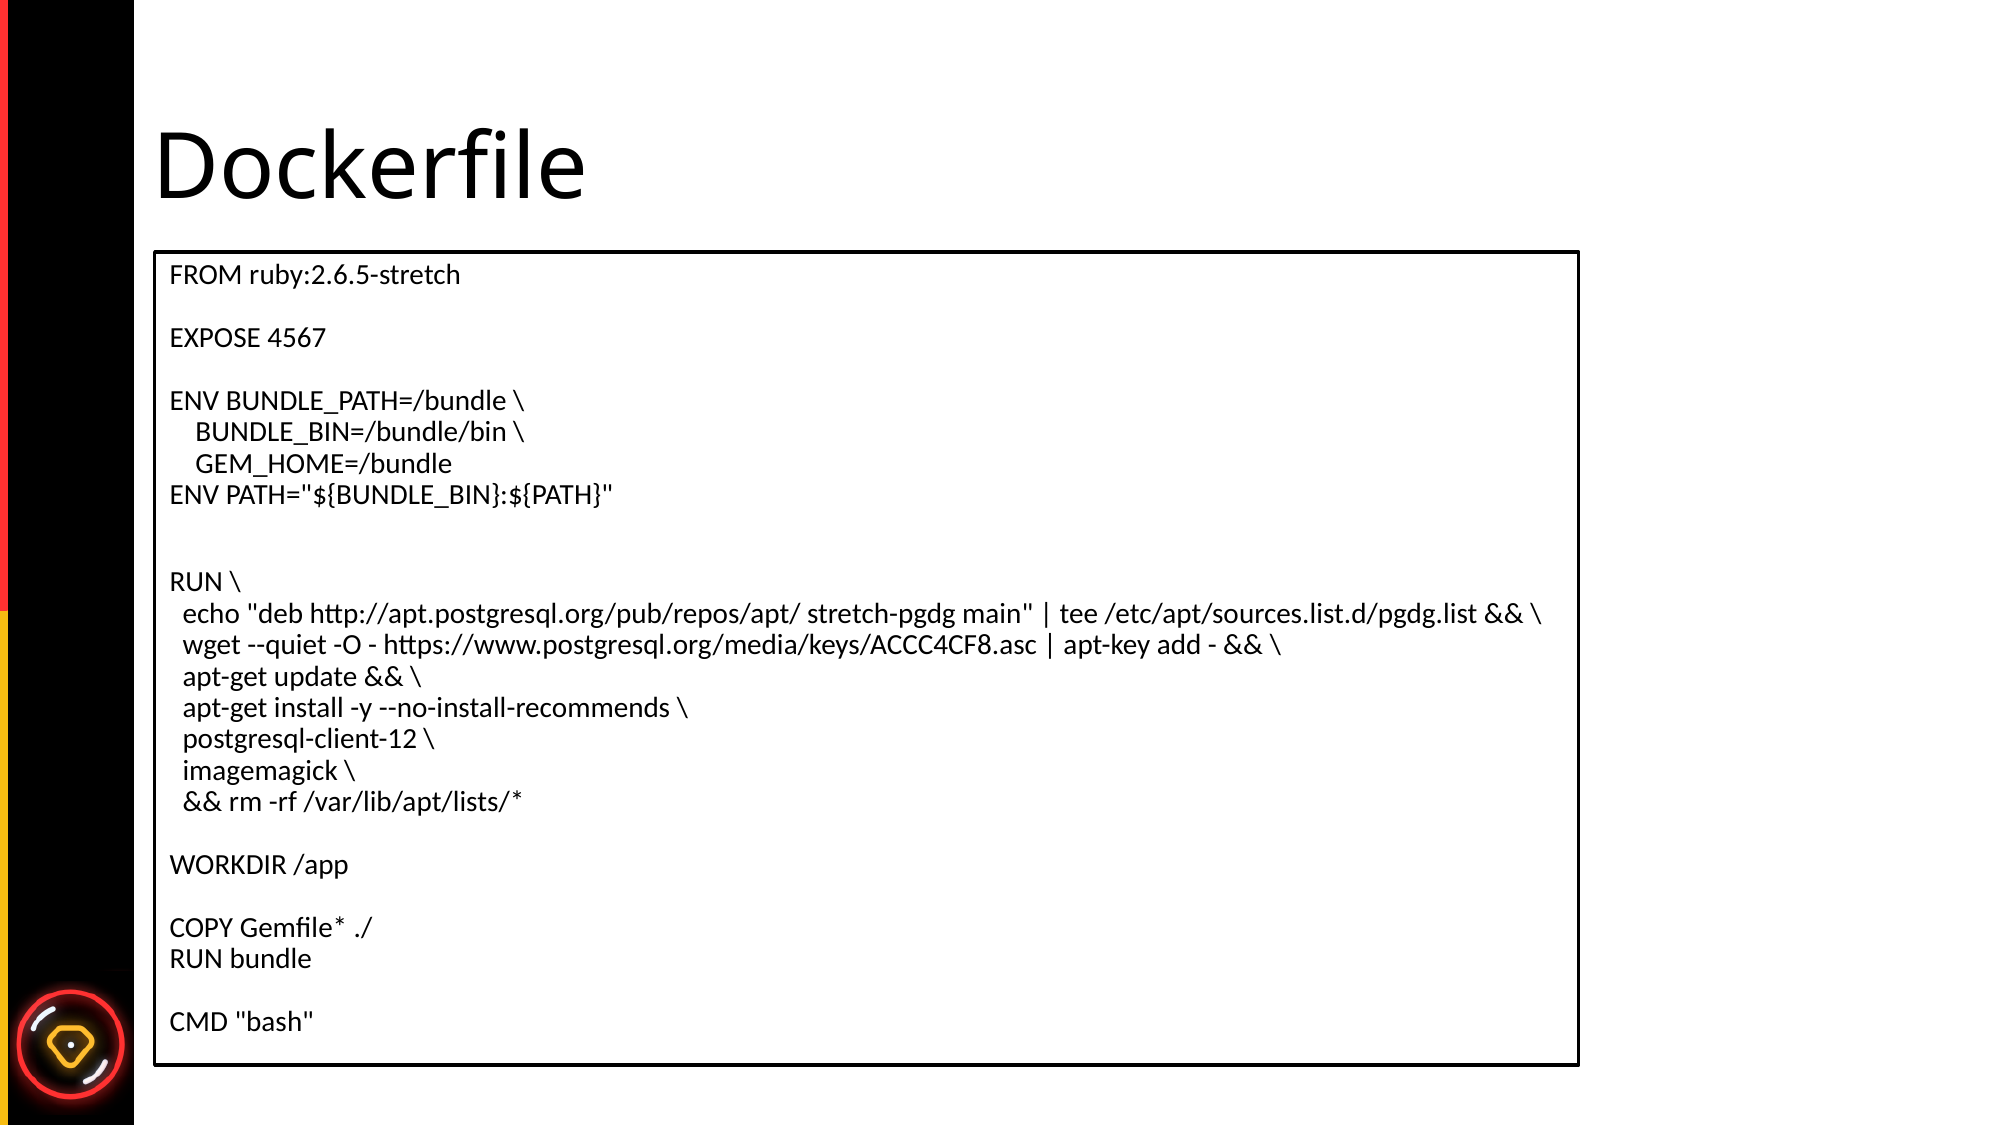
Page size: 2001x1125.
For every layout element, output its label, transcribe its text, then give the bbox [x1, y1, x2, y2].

picture [0, 0, 134, 1125]
title Dockerfile [137, 59, 1863, 278]
list FROM ruby:2.6.5-stretch EXPOSE 4567 ENV BUNDLE_PATH=/bundle \ BUNDLE_BIN=/bundle/bin \ GEM_HOME=/bundle ENV PATH="${BUNDLE_BIN}:${PATH}" RUN \ echo "deb http://apt.postgresql.org/pub/repos/apt/ stretch-pgdg main" | tee /etc/apt/sources.list.d/pgdg.list && \ wget --quiet -O - https://www.postgresql.org/media/keys/ACCC4CF8.asc | apt-key add - && \ apt-get update && \ apt-get install -y --no-install-recommends \ postgresql-client-12 \ imagemagick \ && rm -rf /var/lib/apt/lists/* WORKDIR /app COPY Gemfile* ./ RUN bundle CMD "bash" [154, 252, 1579, 1066]
